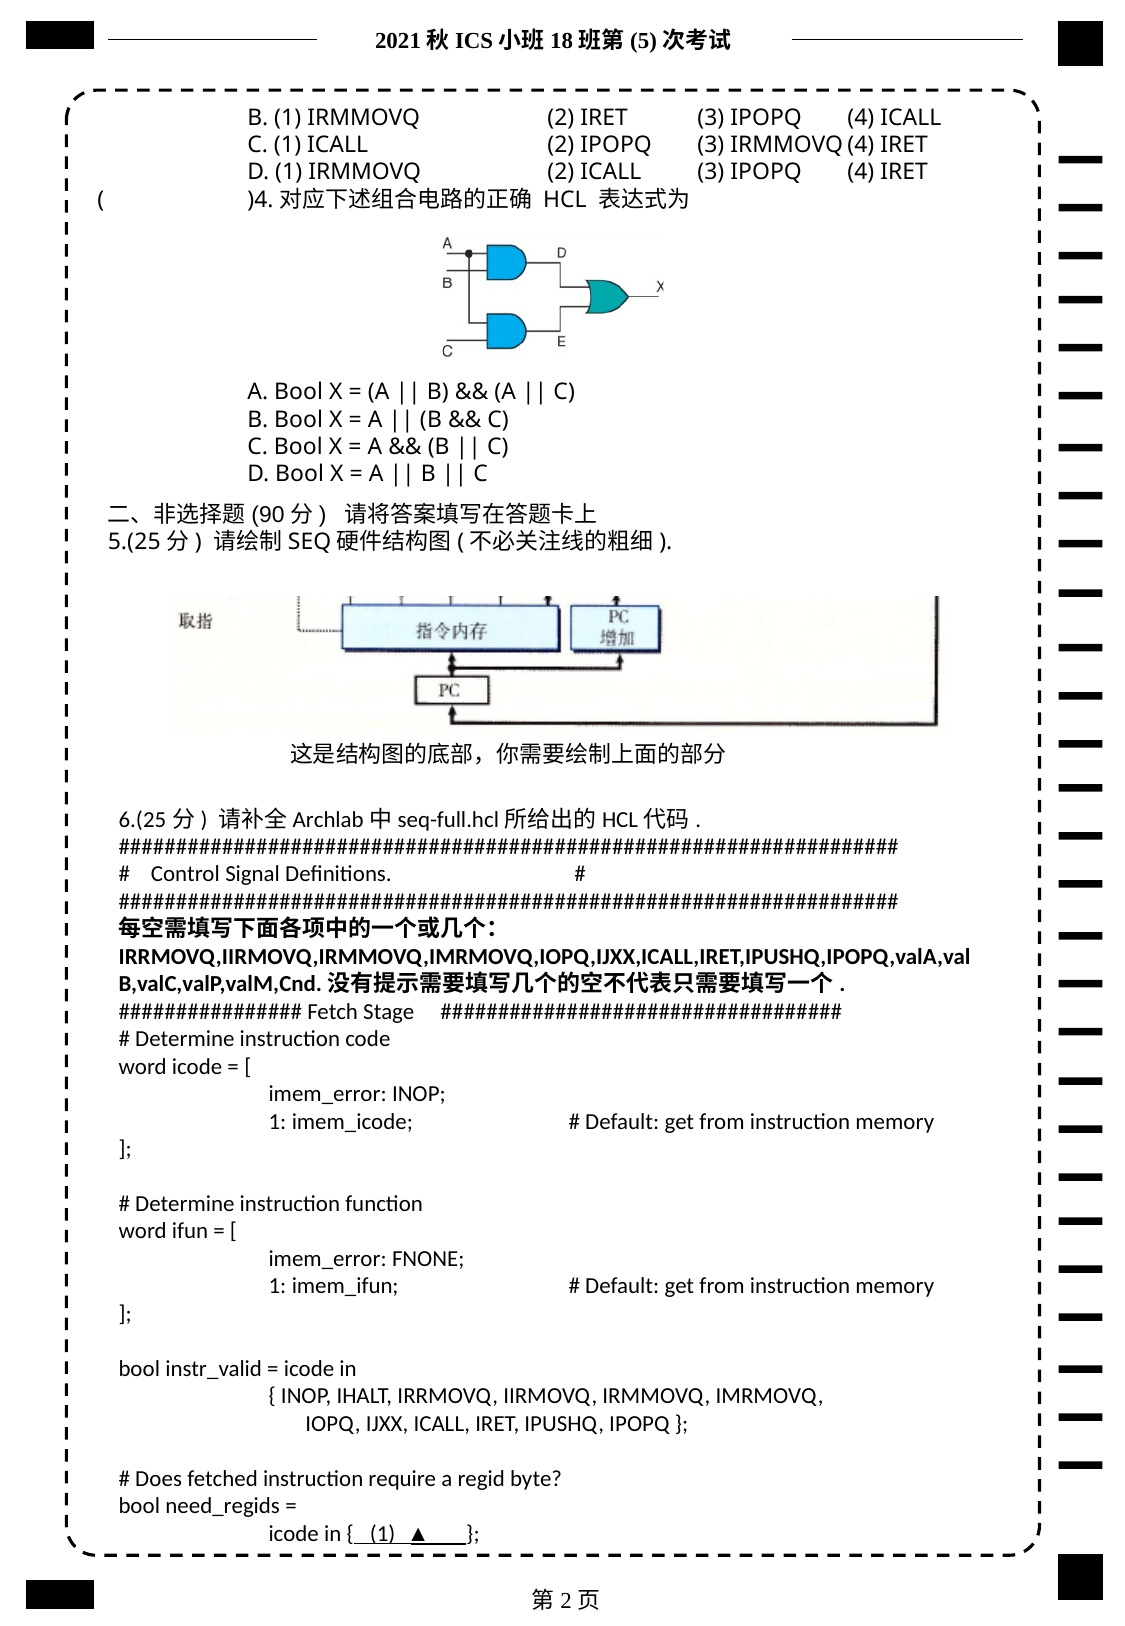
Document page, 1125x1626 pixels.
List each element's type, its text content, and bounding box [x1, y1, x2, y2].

text_box [65, 89, 1041, 1557]
text_box 二、非选择题(90分) 请将答案填写在答题卡上 5.(25分) 请绘制SEQ硬件结构图(不必关注线的粗细). [93, 491, 979, 754]
text_box B. (1) IRMMOVQ (2) IRET (3) IPOPQ (4) ICALL C. (1) ICALL (2) IPOPQ (3) IRMMOVQ (4) IRET D. (1) IRMMOVQ (2) ICALL (3) IPOPQ (4) IRET ( )4.对应下述组合电路的正确 HCL 表达式为 A. Bool X = (A || B) && (A || C) B. Bool X = A || (B && C) C. Bool X = A && (B || C) D. Bool X = A || B || C [82, 94, 1040, 494]
picture [442, 234, 664, 358]
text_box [1058, 155, 1103, 1469]
text_box 6.(25分) 请补全Archlab中seq-full.hcl所给出的HCL代码. #################################################################### # Control Signal Definitions. # #################################################################### 每空需填写下面各项中的一个或几个：IRRMOVQ,IIRMOVQ,IRMMOVQ,IMRMOVQ,IOPQ,IJXX,ICALL,IRET,IPUSHQ,IPOPQ,valA,valB,valC,valP,valM,Cnd.没有提示需要填写几个的空不代表只需要填写一个. ################ Fetch Stage ################################### # Determine instruction code word icode = [ imem_error: INOP; 1: imem_icode; # Default: get from instruction memory ]; # Determine instruction function word ifun = [ imem_error: FNONE; 1: imem_ifun; # Default: get from instruction memory ]; bool instr_valid = icode in { INOP, IHALT, IRRMOVQ, IIRMOVQ, IRMMOVQ, IMRMOVQ, IOPQ, IJXX, ICALL, IRET, IPUSHQ, IPOPQ }; # Does fetched instruction require a regid byte? bool need_regids = icode in { (1) ▲ }; [103, 796, 990, 1581]
text_box 第2页 [516, 1581, 737, 1621]
text_box [26, 21, 94, 49]
text_box 这是结构图的底部，你需要绘制上面的部分 [275, 733, 919, 775]
picture [170, 596, 946, 733]
text_box [26, 1580, 94, 1609]
text_box 2021秋ICS小班18班第(5)次考试 [360, 18, 747, 61]
text_box [1058, 21, 1103, 66]
text_box [1058, 1554, 1103, 1600]
